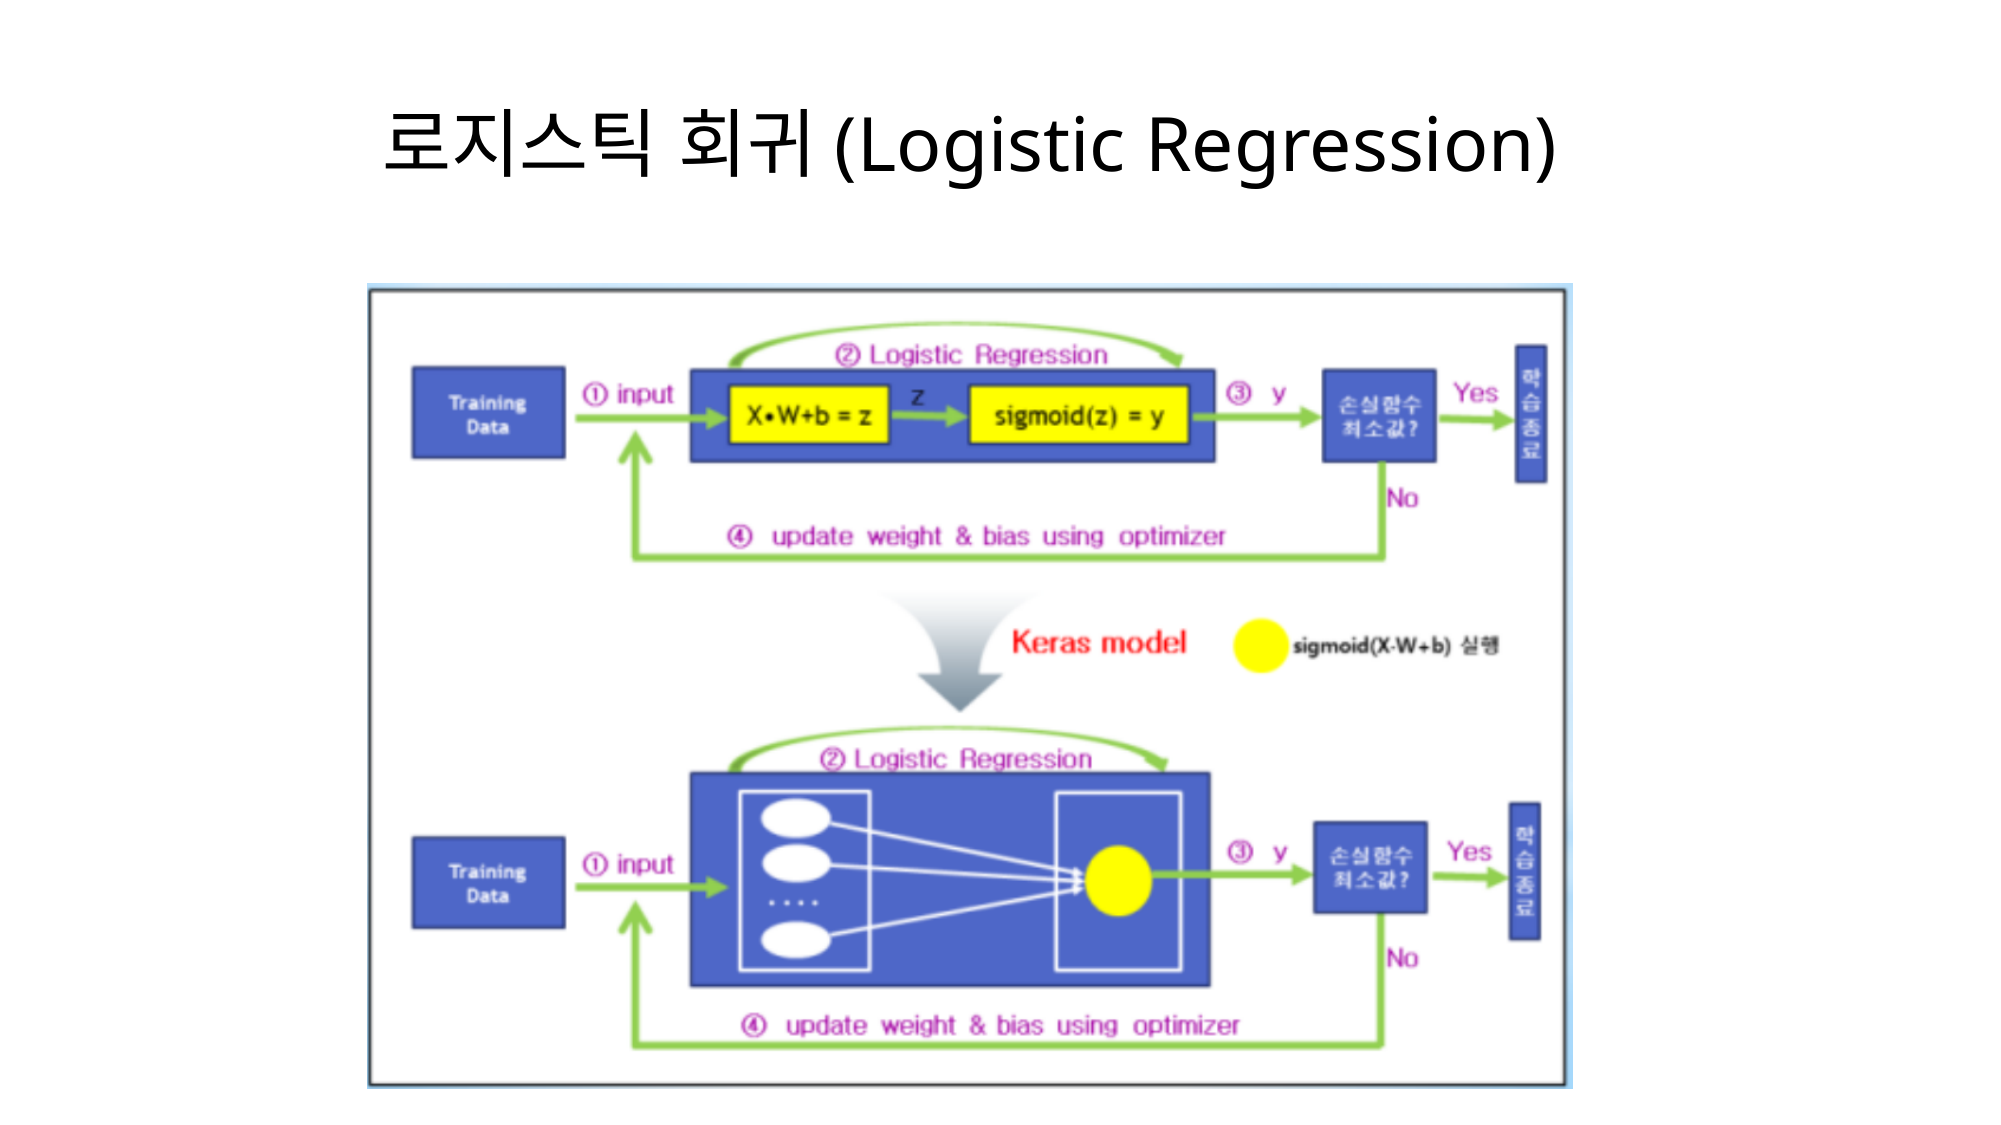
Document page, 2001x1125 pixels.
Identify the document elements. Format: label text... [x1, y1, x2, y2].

text_box 로지스틱 회귀(Logistic Regression) [367, 88, 1663, 194]
picture [367, 283, 1573, 1089]
